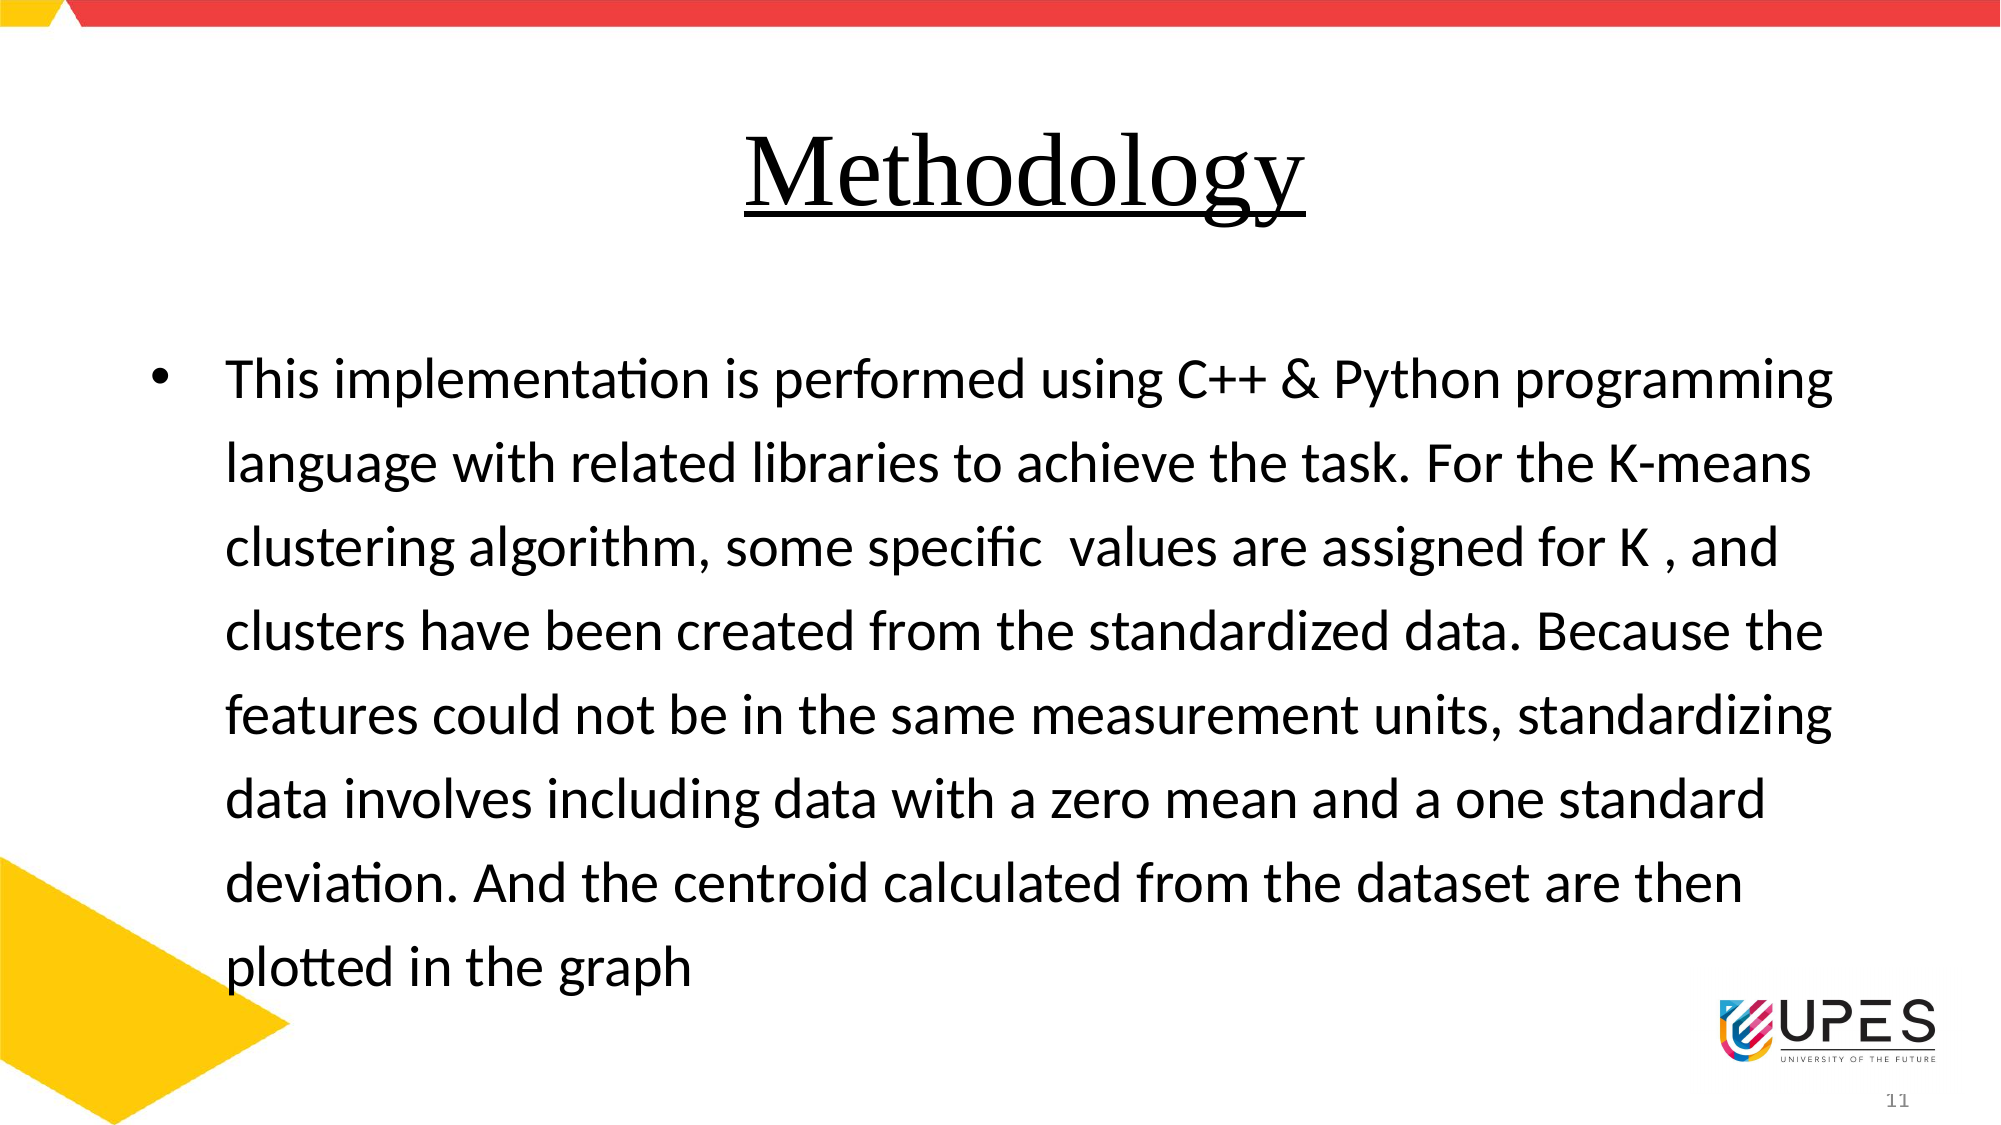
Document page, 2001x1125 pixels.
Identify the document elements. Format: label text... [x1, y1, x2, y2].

list This implementation is performed using C++ & Python programming language with related libraries to achieve the task. For the K-means clustering algorithm, some specific values are assigned for K , and clusters have been created from the standardized data. Because the features could not be in the same measurement units, standardizing data involves including data with a zero mean and a one standard deviation. And the centroid calculated from the dataset are then plotted in the graph [125, 318, 1925, 813]
picture [0, 0, 2001, 1125]
title Methodology [125, 70, 1925, 258]
